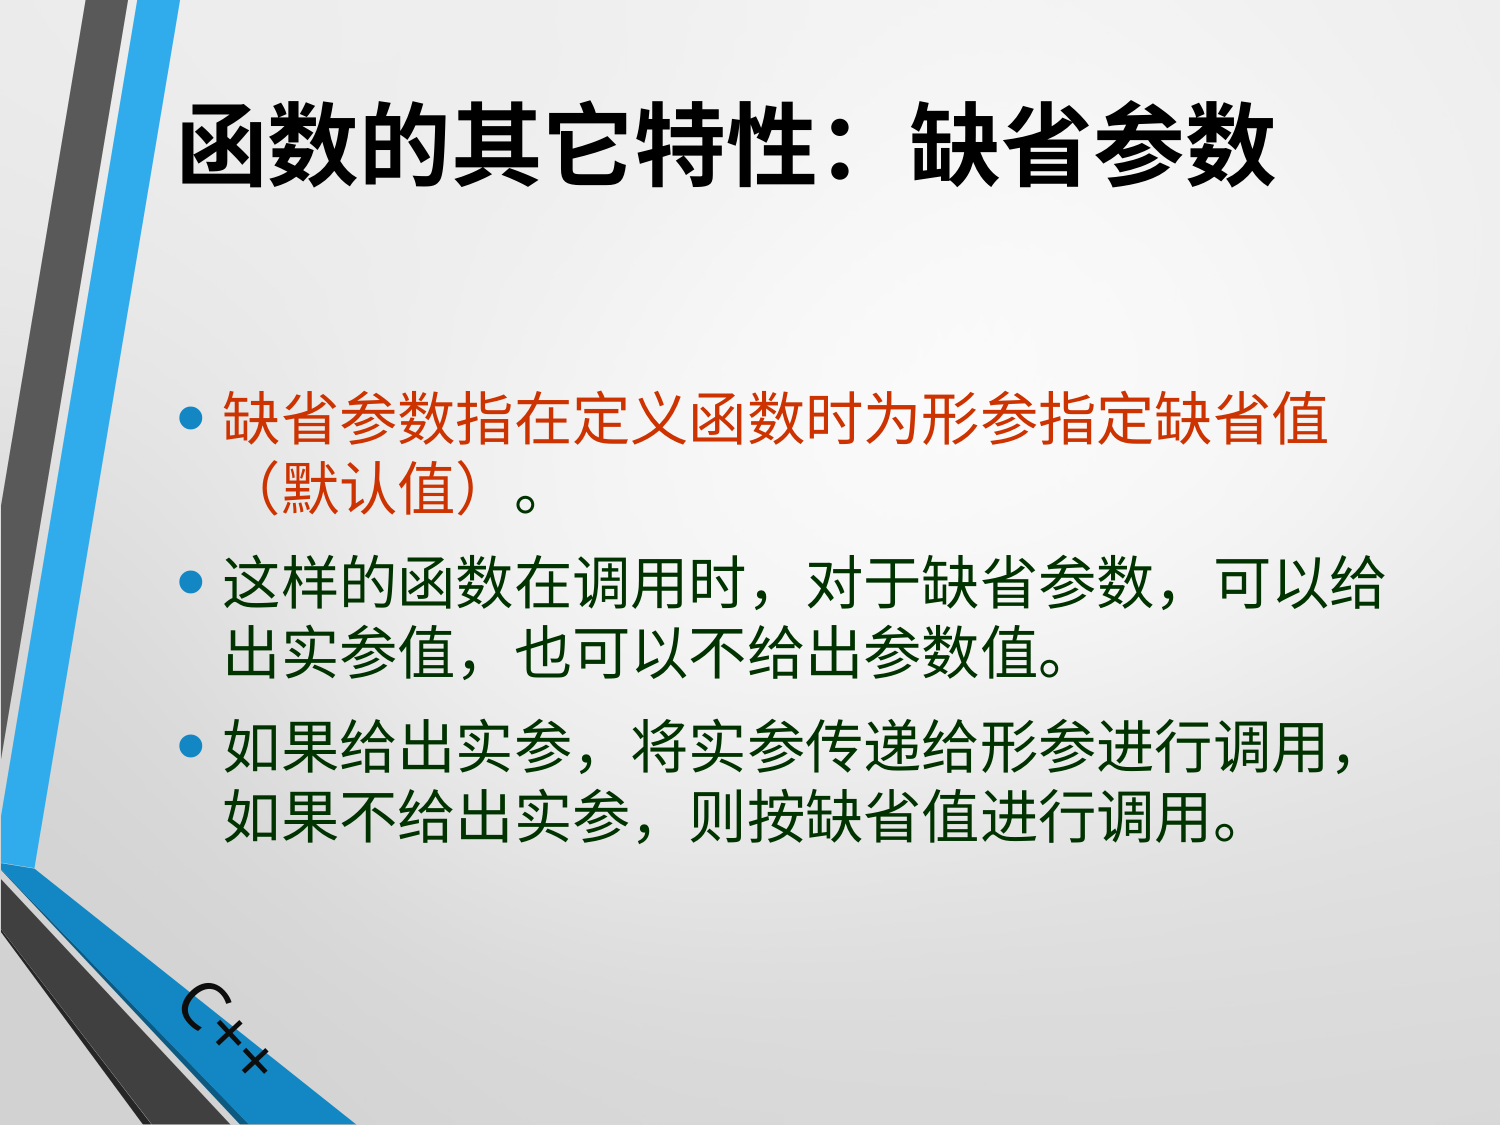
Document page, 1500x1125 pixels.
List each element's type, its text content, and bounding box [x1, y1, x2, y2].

title 函数的其它特性：缺省参数 [161, 43, 1425, 242]
list 缺省参数指在定义函数时为形参指定缺省值（默认值）。 这样的函数在调用时，对于缺省参数，可以给出实参值，也可以不给出参数值。 如果给出实参，将实参传递给形参进行调用，如果不给出实参，则按缺省值进行调用。 [161, 275, 1425, 1053]
picture [0, 0, 358, 1125]
